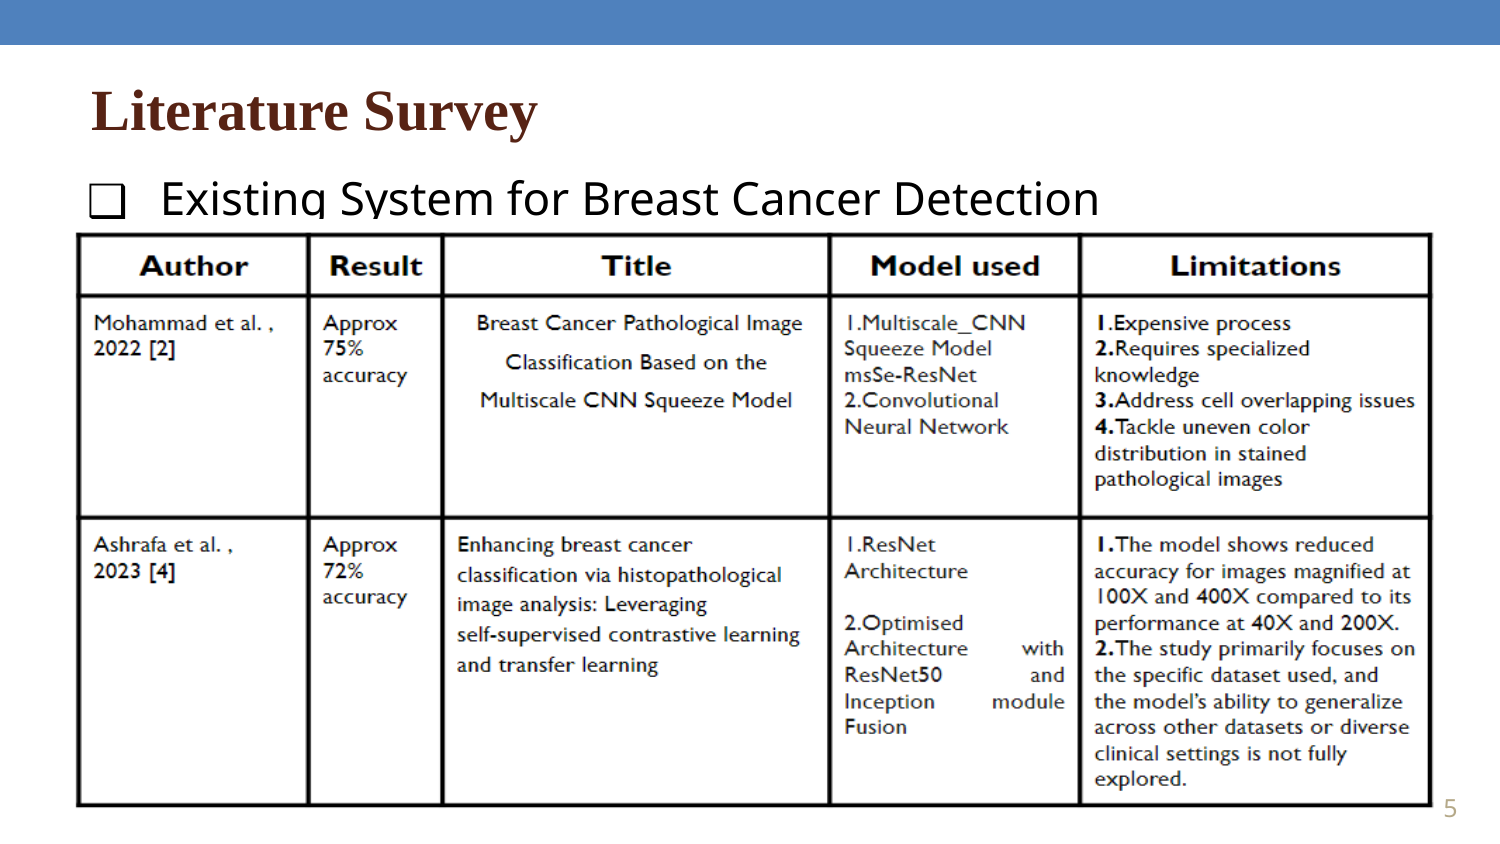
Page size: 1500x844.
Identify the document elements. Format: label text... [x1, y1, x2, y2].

text_box Existing System for Breast Cancer Detection [69, 161, 1430, 218]
text_box Literature Survey [76, 46, 1437, 169]
picture [70, 219, 1441, 817]
text_box ‹#› [1413, 775, 1488, 835]
